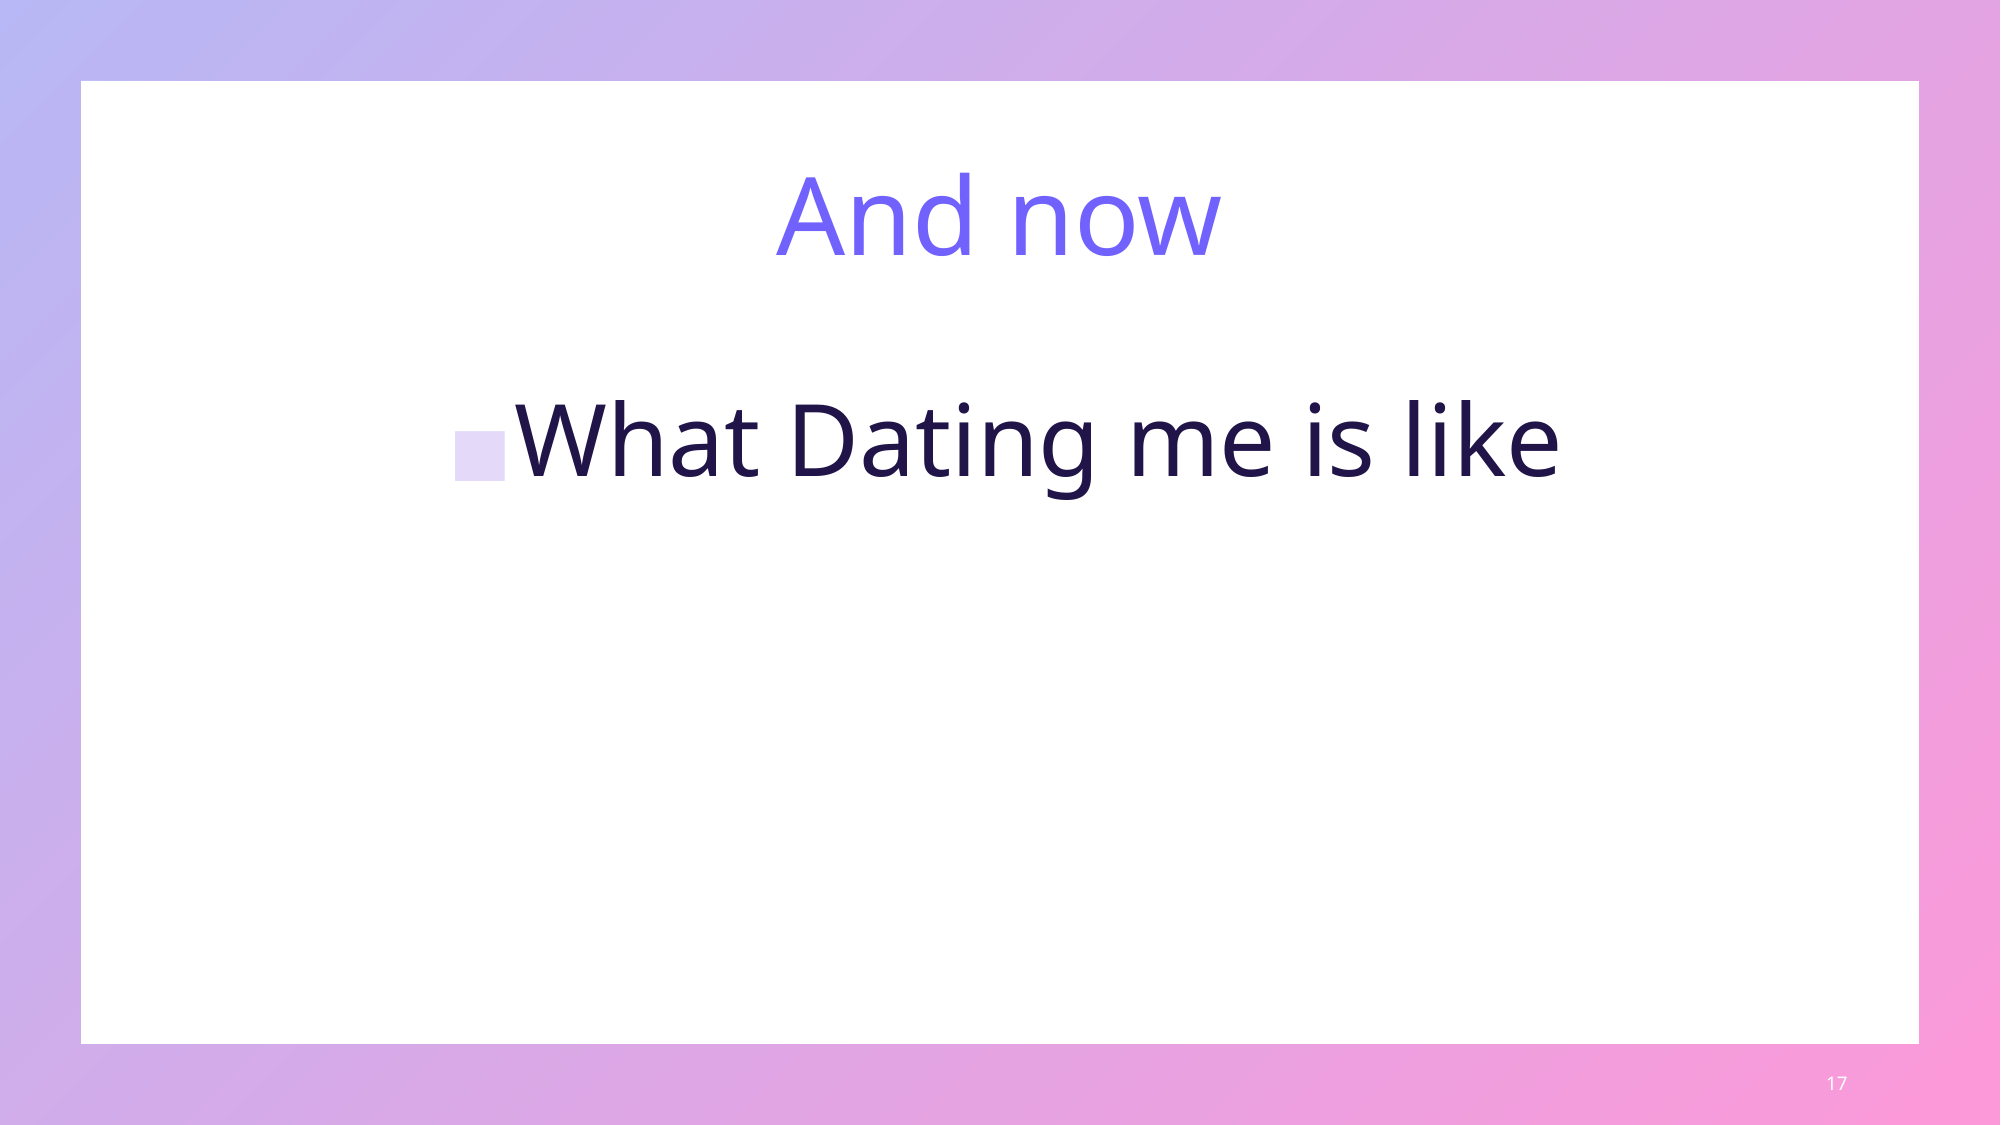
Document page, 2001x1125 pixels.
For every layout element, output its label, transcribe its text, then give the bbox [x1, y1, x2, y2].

title And now [137, 111, 1863, 330]
list What Dating me is like [137, 357, 1863, 1014]
slide_number 17 [1412, 1054, 1863, 1115]
